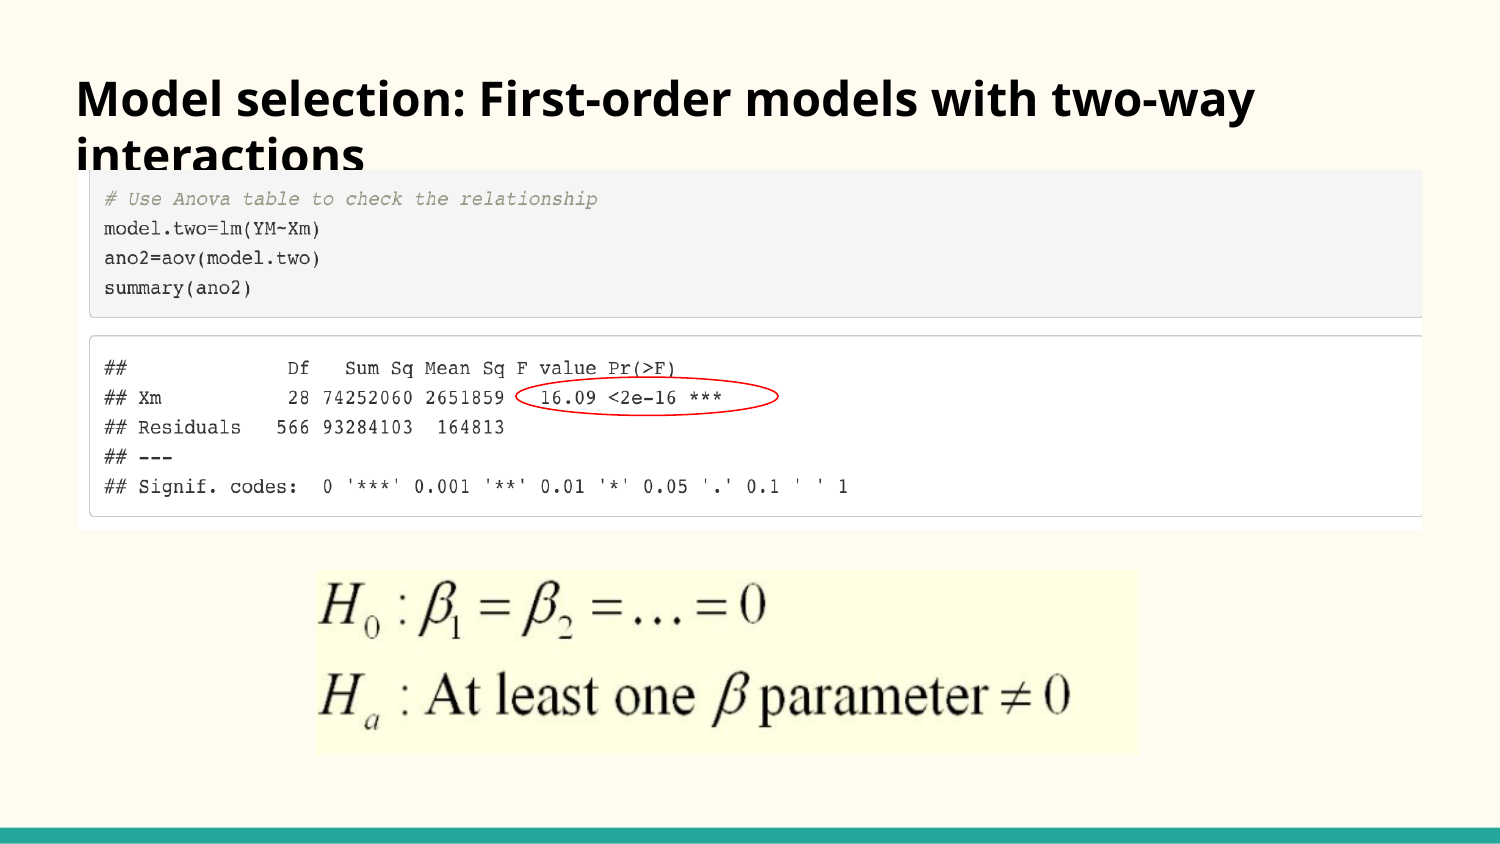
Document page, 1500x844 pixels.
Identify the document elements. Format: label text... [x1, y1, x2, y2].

picture [315, 570, 1139, 755]
picture [77, 170, 1422, 530]
title Model selection: First-order models with two-way interactions [60, 53, 1458, 155]
